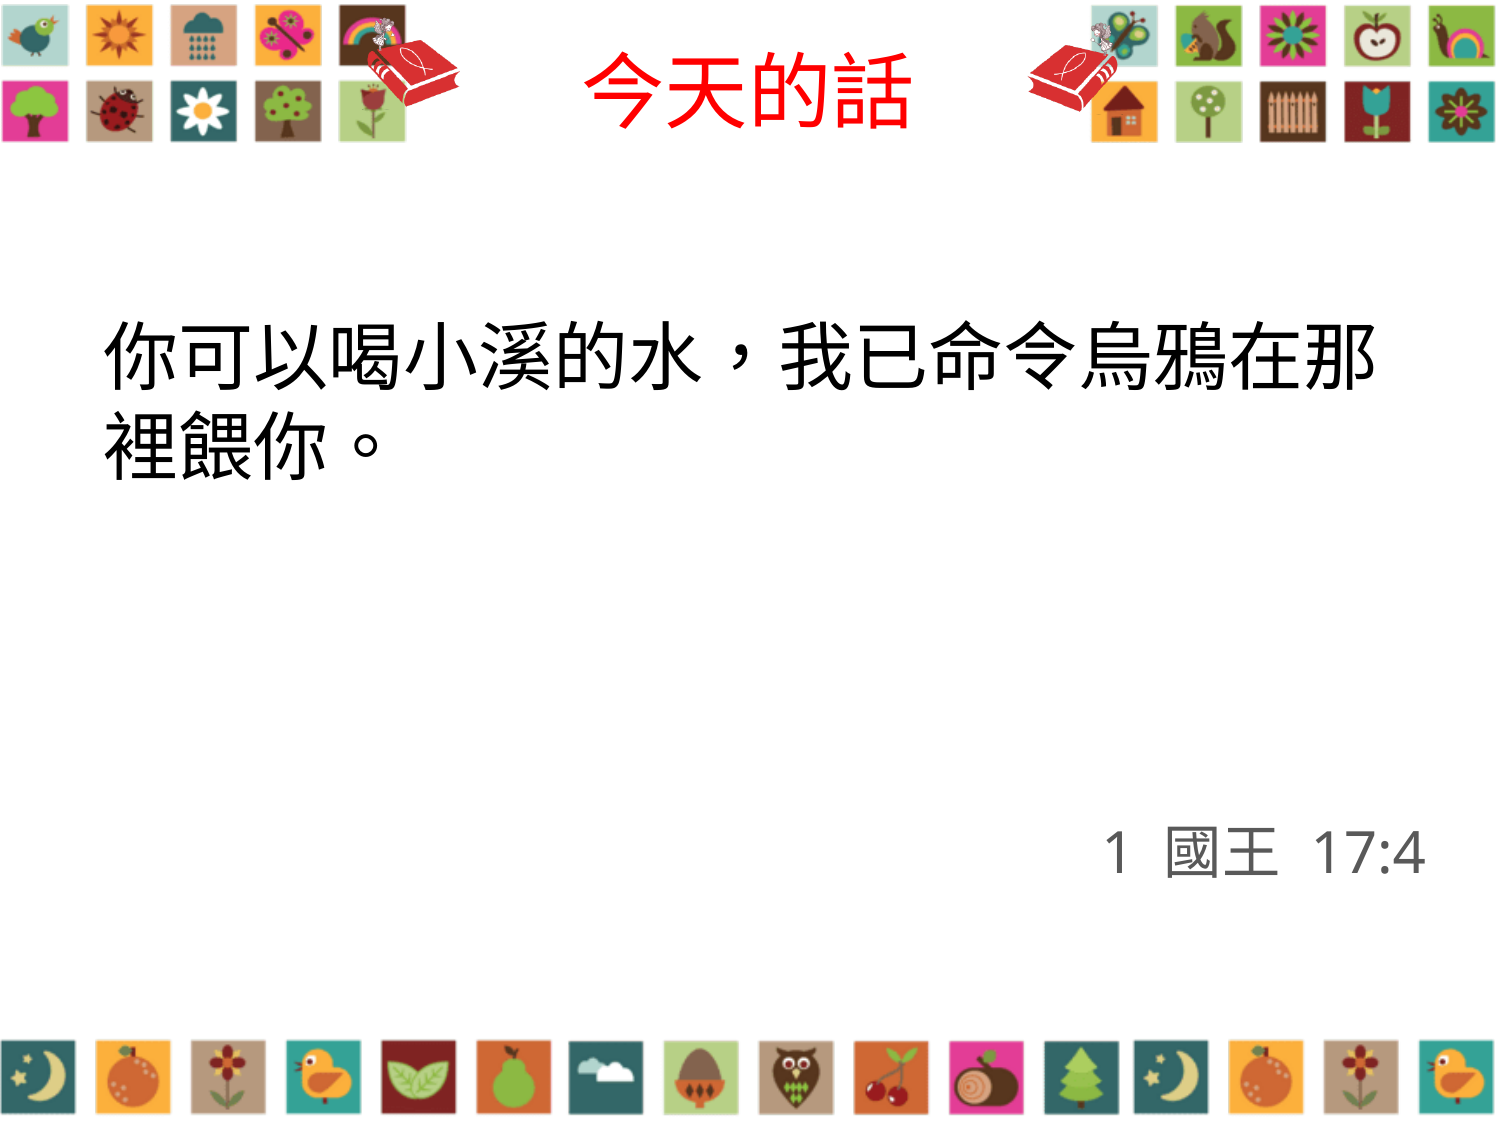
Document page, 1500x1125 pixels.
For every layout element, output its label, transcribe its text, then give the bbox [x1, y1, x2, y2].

text_box 1 國王 17:4 [808, 807, 1441, 893]
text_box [0, 1028, 1500, 1118]
text_box 你可以喝小溪的水，我已命令烏鴉在那裡餵你。 [88, 302, 1436, 498]
text_box 今天的話 [425, 31, 1078, 147]
picture [996, 3, 1500, 150]
picture [0, 3, 492, 150]
